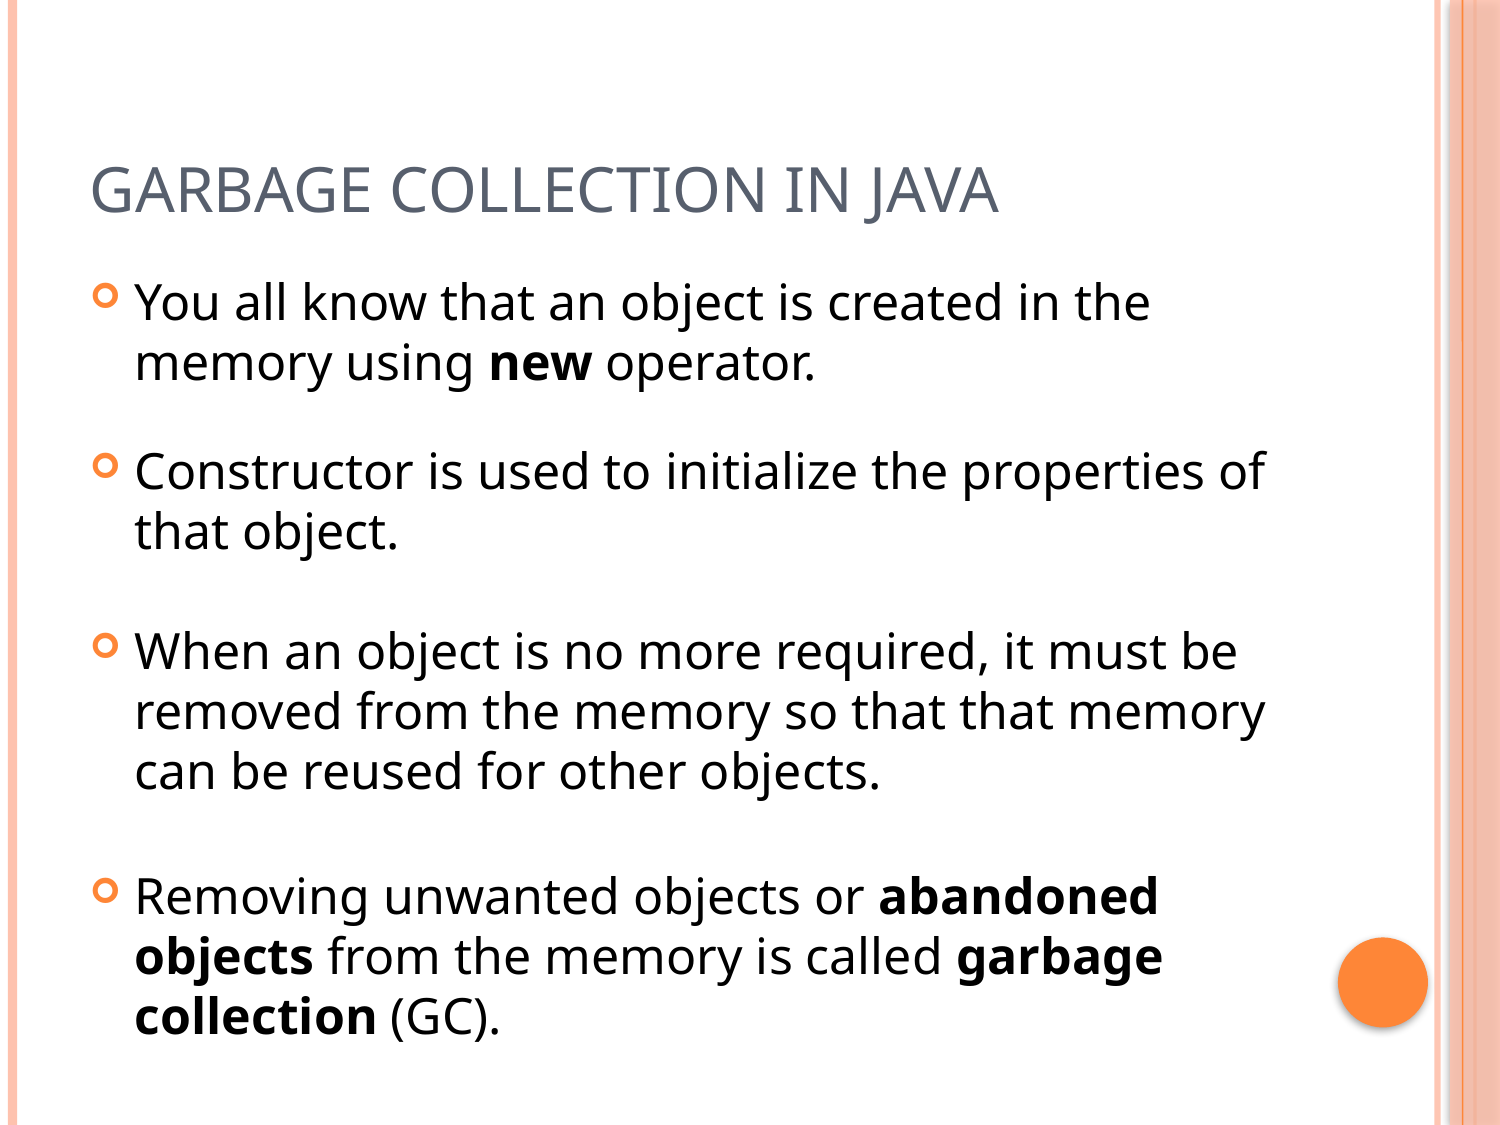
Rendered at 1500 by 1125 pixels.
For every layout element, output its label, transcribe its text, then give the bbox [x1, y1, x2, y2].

list You all know that an object is created in the memory using new operator. Constructor is used to initialize the properties of that object. When an object is no more required, it must be removed from the memory so that that memory can be reused for other objects. Removing unwanted objects or abandoned objects from the memory is called garbage collection (GC). [75, 262, 1300, 1062]
title Garbage Collection in java [75, 45, 1300, 233]
